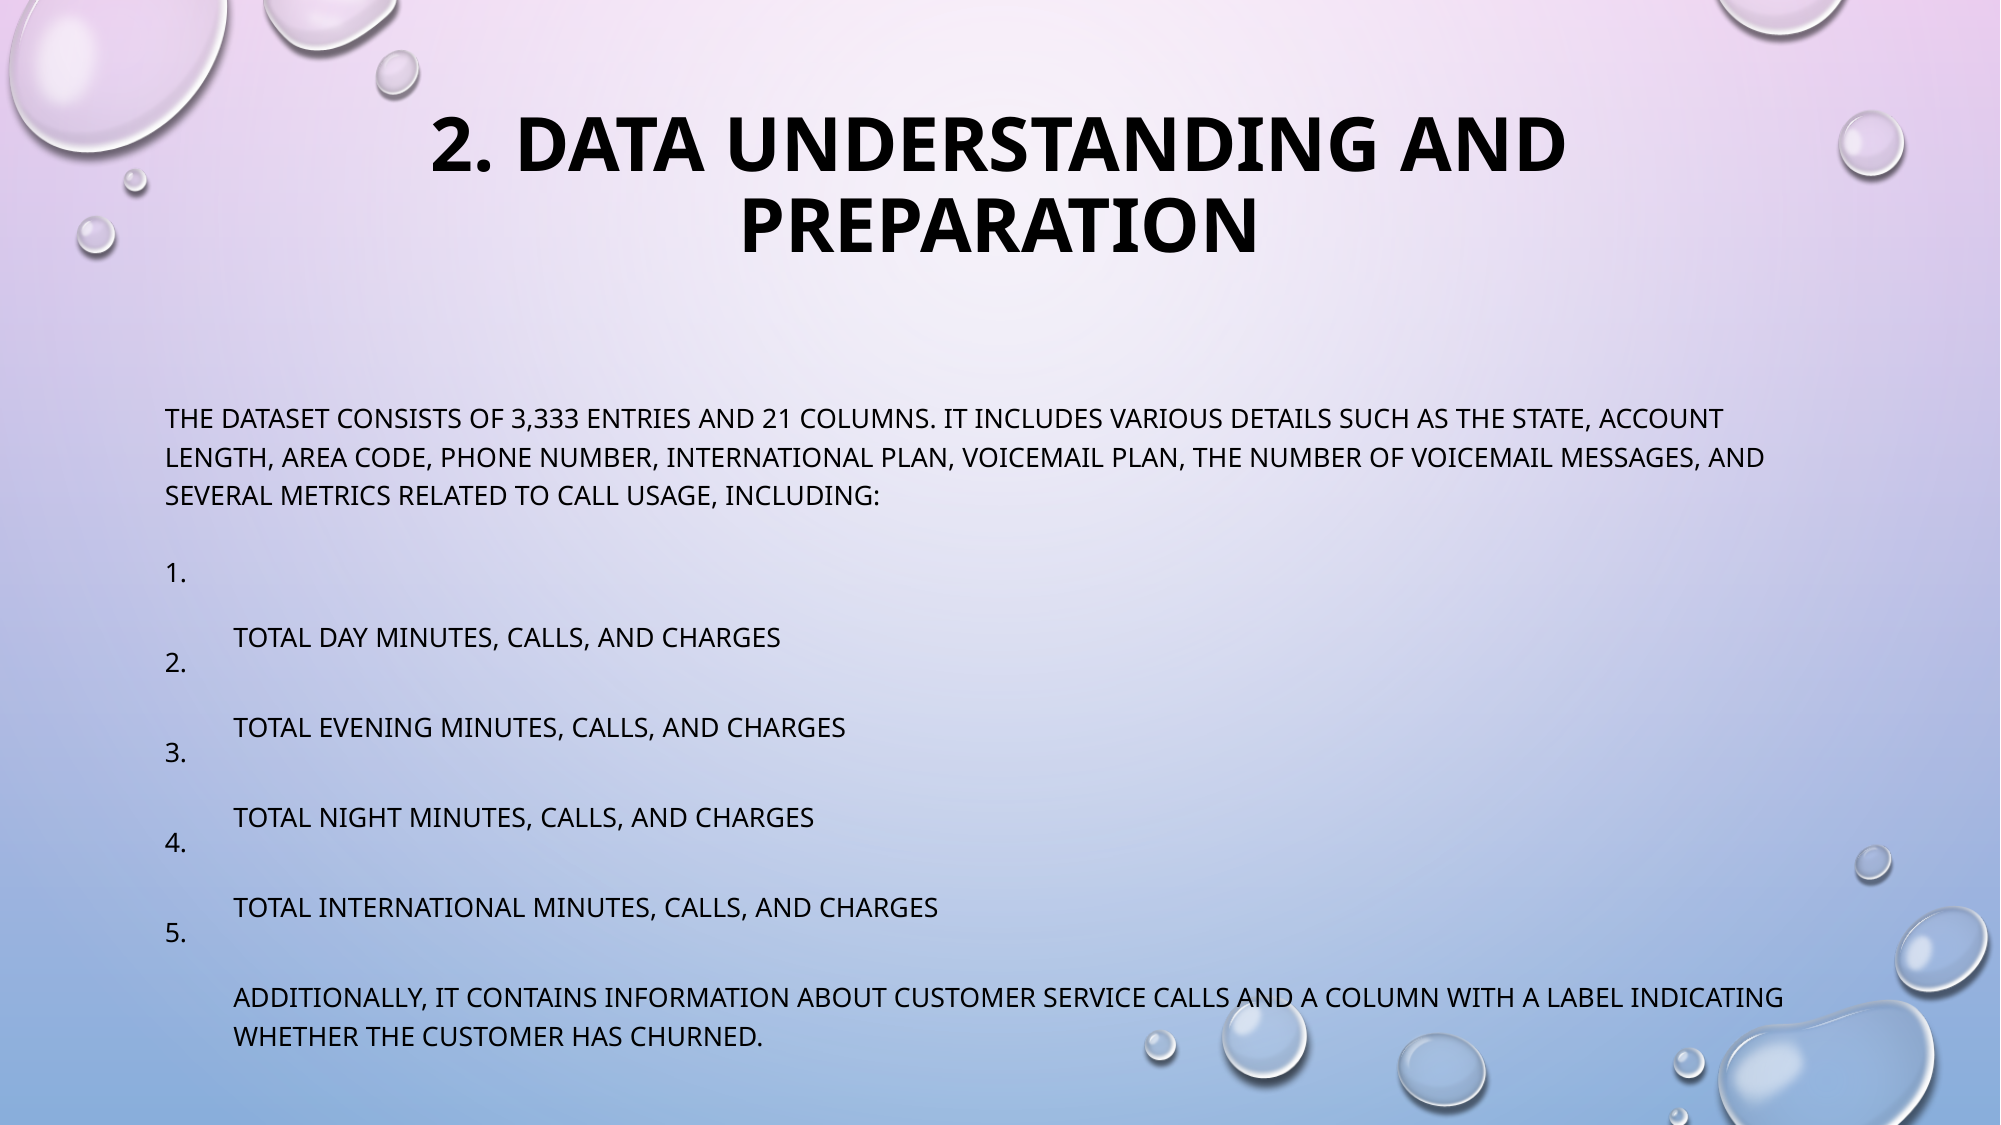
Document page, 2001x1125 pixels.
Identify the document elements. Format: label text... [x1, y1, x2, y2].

picture [0, 0, 2000, 1125]
list The dataset consists of 3,333 entries and 21 columns. It includes various details such as the state, account length, area code, phone number, international plan, voicemail plan, the number of voicemail messages, and several metrics related to call usage, including: Total day minutes, calls, and charges Total evening minutes, calls, and charges Total night minutes, calls, and charges Total international minutes, calls, and charges Additionally, it contains information about customer service calls and a column with a label indicating whether the customer has churned. [149, 388, 1850, 1063]
title 2. Data Understanding and Preparation [149, 101, 1851, 364]
